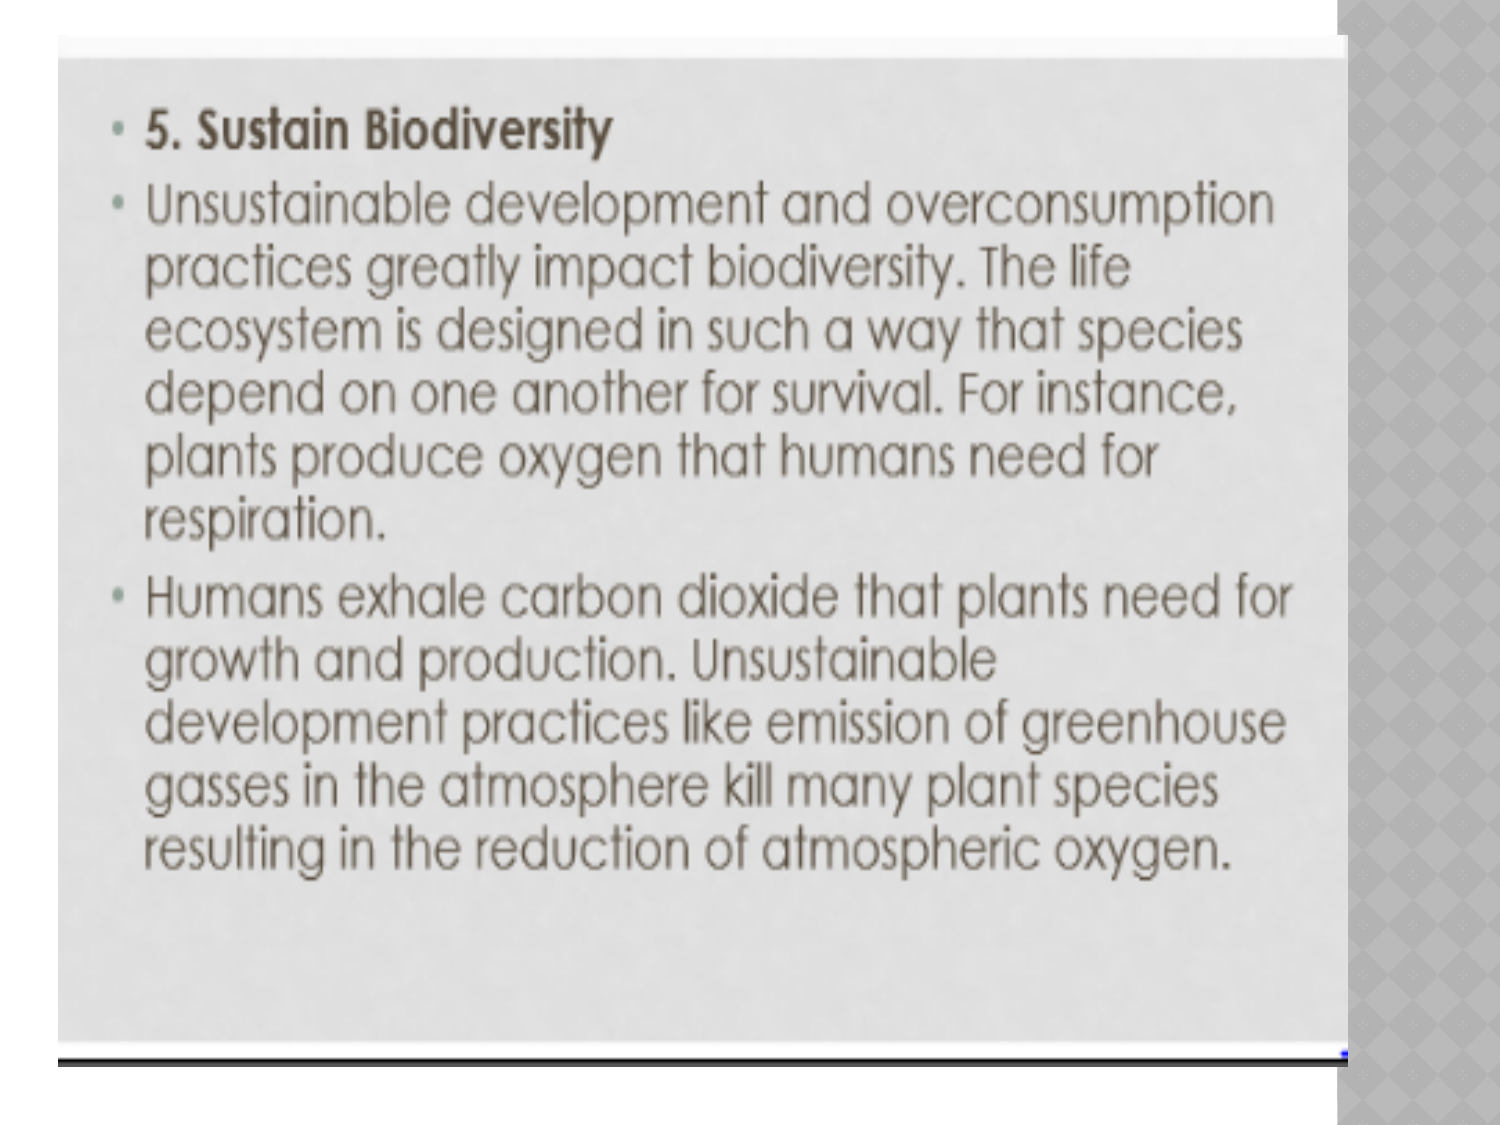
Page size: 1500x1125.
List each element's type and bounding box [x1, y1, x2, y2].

picture [58, 34, 1348, 1067]
